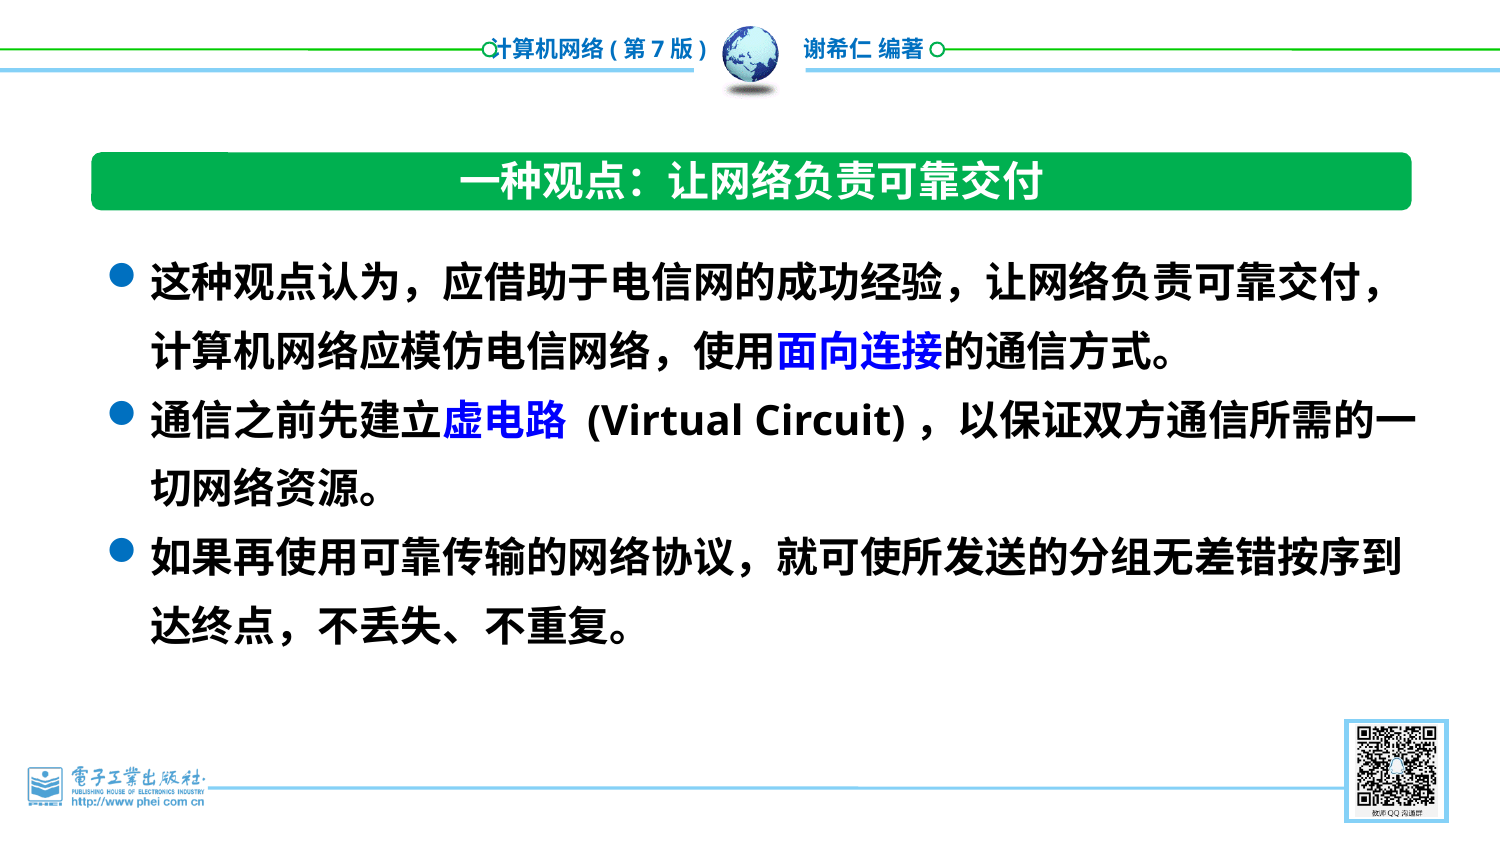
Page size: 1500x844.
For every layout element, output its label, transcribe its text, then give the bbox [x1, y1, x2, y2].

text_box 这种观点认为，应借助于电信网的成功经验，让网络负责可靠交付，计算机网络应模仿电信网络，使用面向连接的通信方式。 通信之前先建立虚电路 (Virtual Circuit)，以保证双方通信所需的一切网络资源。 如果再使用可靠传输的网络协议，就可使所发送的分组无差错按序到达终点，不丢失、不重复。 [91, 229, 1434, 657]
text_box 一种观点：让网络负责可靠交付 [444, 146, 1059, 212]
text_box [1059, 152, 1412, 211]
text_box [91, 152, 444, 211]
picture [720, 24, 780, 100]
picture [23, 764, 208, 809]
picture [1355, 724, 1438, 817]
